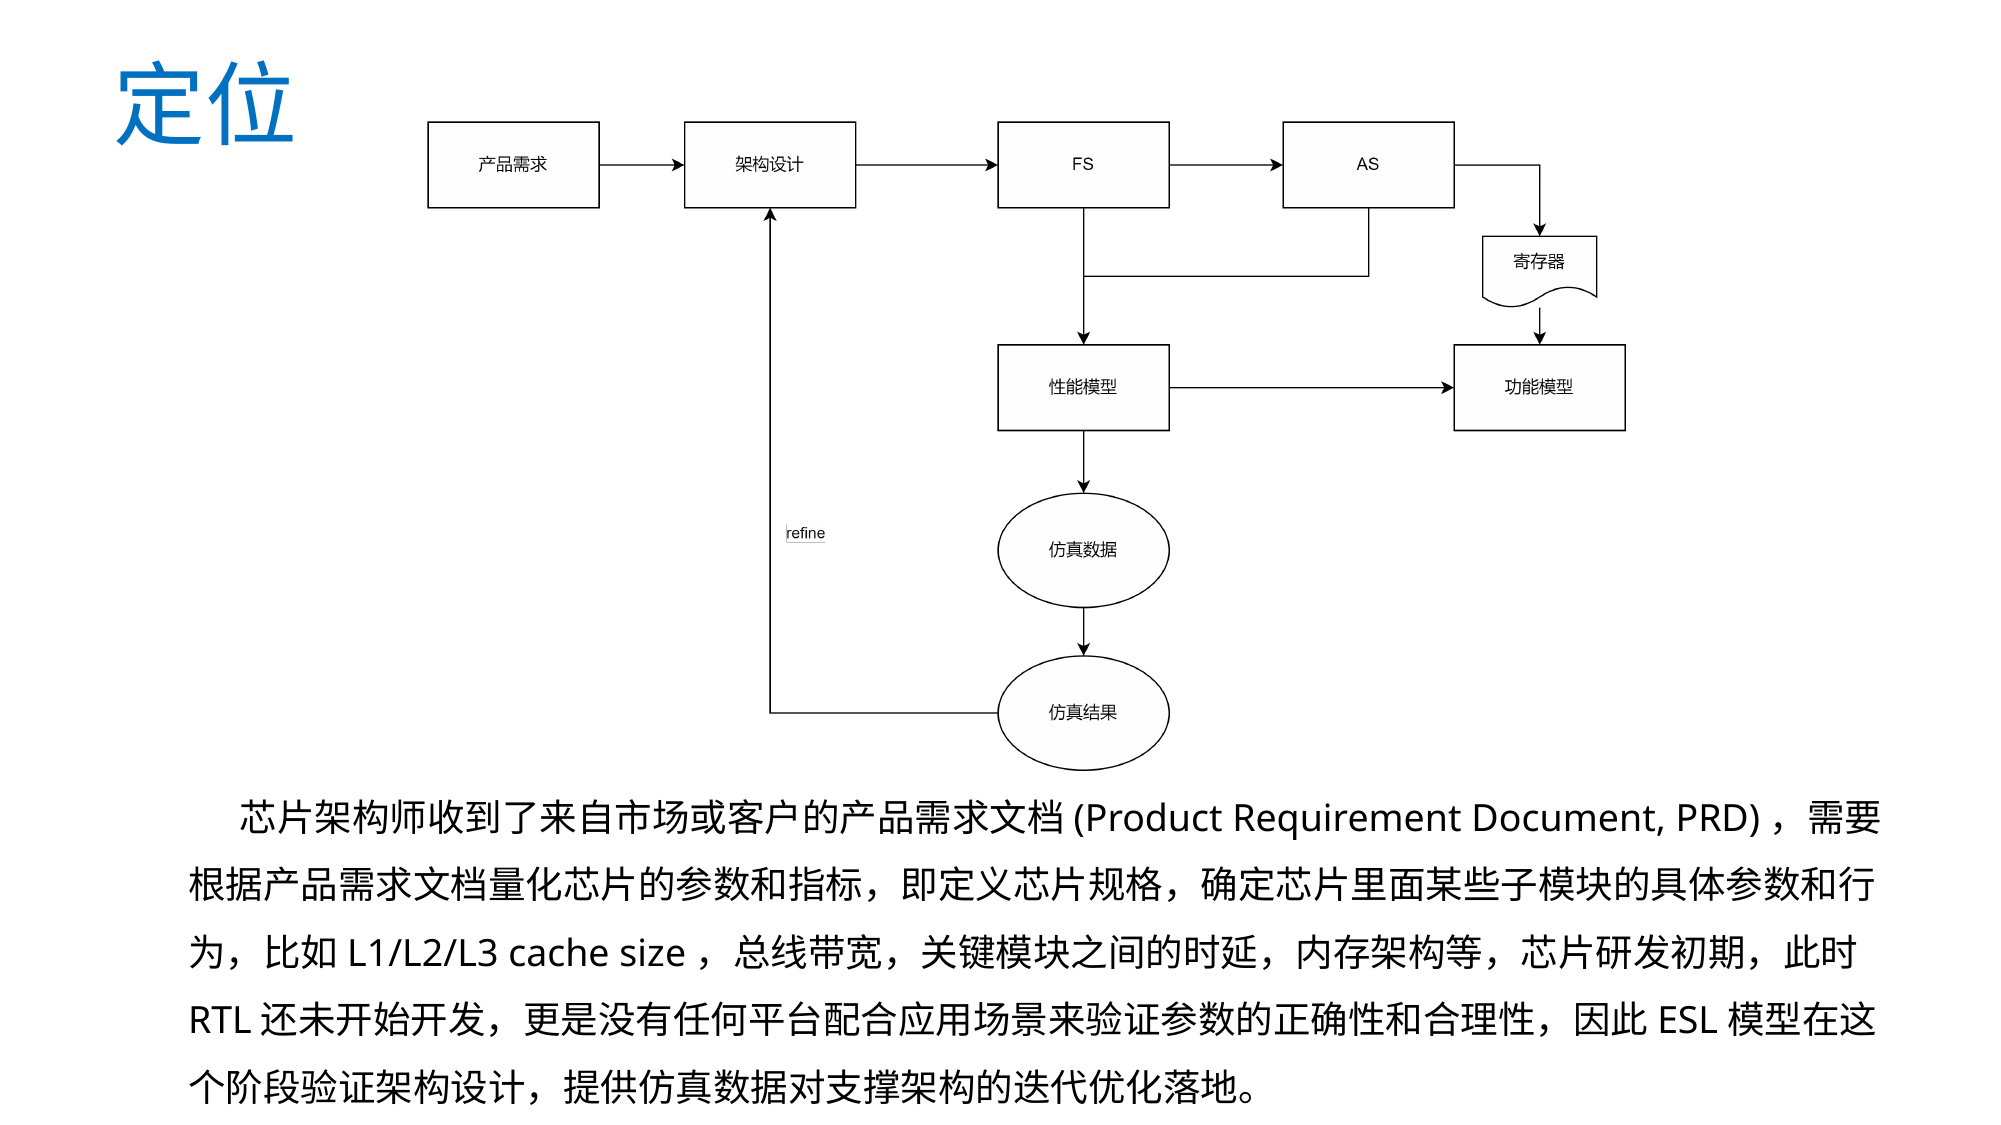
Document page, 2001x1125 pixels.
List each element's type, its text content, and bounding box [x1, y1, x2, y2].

text_box 芯片架构师收到了来自市场或客户的产品需求文档(Product Requirement Document, PRD)，需要根据产品需求文档量化芯片的参数和指标，即定义芯片规格，确定芯片里面某些子模块的具体参数和行为，比如L1/L2/L3 cache size，总线带宽，关键模块之间的时延，内存架构等，芯片研发初期，此时RTL还未开始开发，更是没有任何平台配合应用场景来验证参数的正确性和合理性，因此ESL模型在这个阶段验证架构设计，提供仿真数据对支撑架构的迭代优化落地。 [173, 763, 1899, 1117]
title 定位 [98, 0, 1824, 218]
picture [412, 107, 1641, 785]
